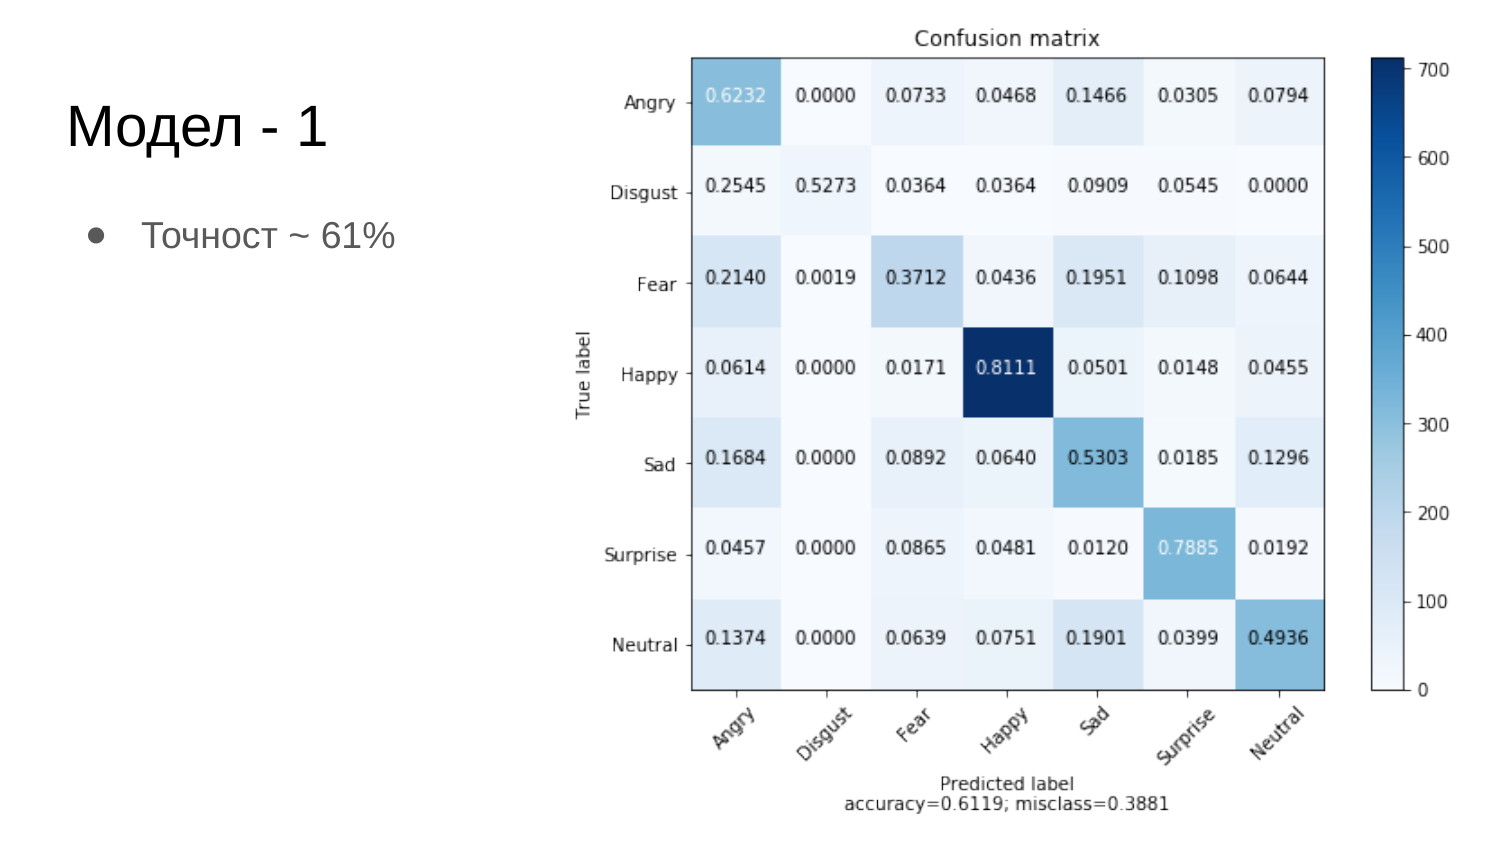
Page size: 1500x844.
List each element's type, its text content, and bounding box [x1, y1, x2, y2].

list Точност ~ 61% [51, 189, 560, 750]
title Модел - 1 [51, 72, 560, 167]
picture [565, 16, 1463, 828]
